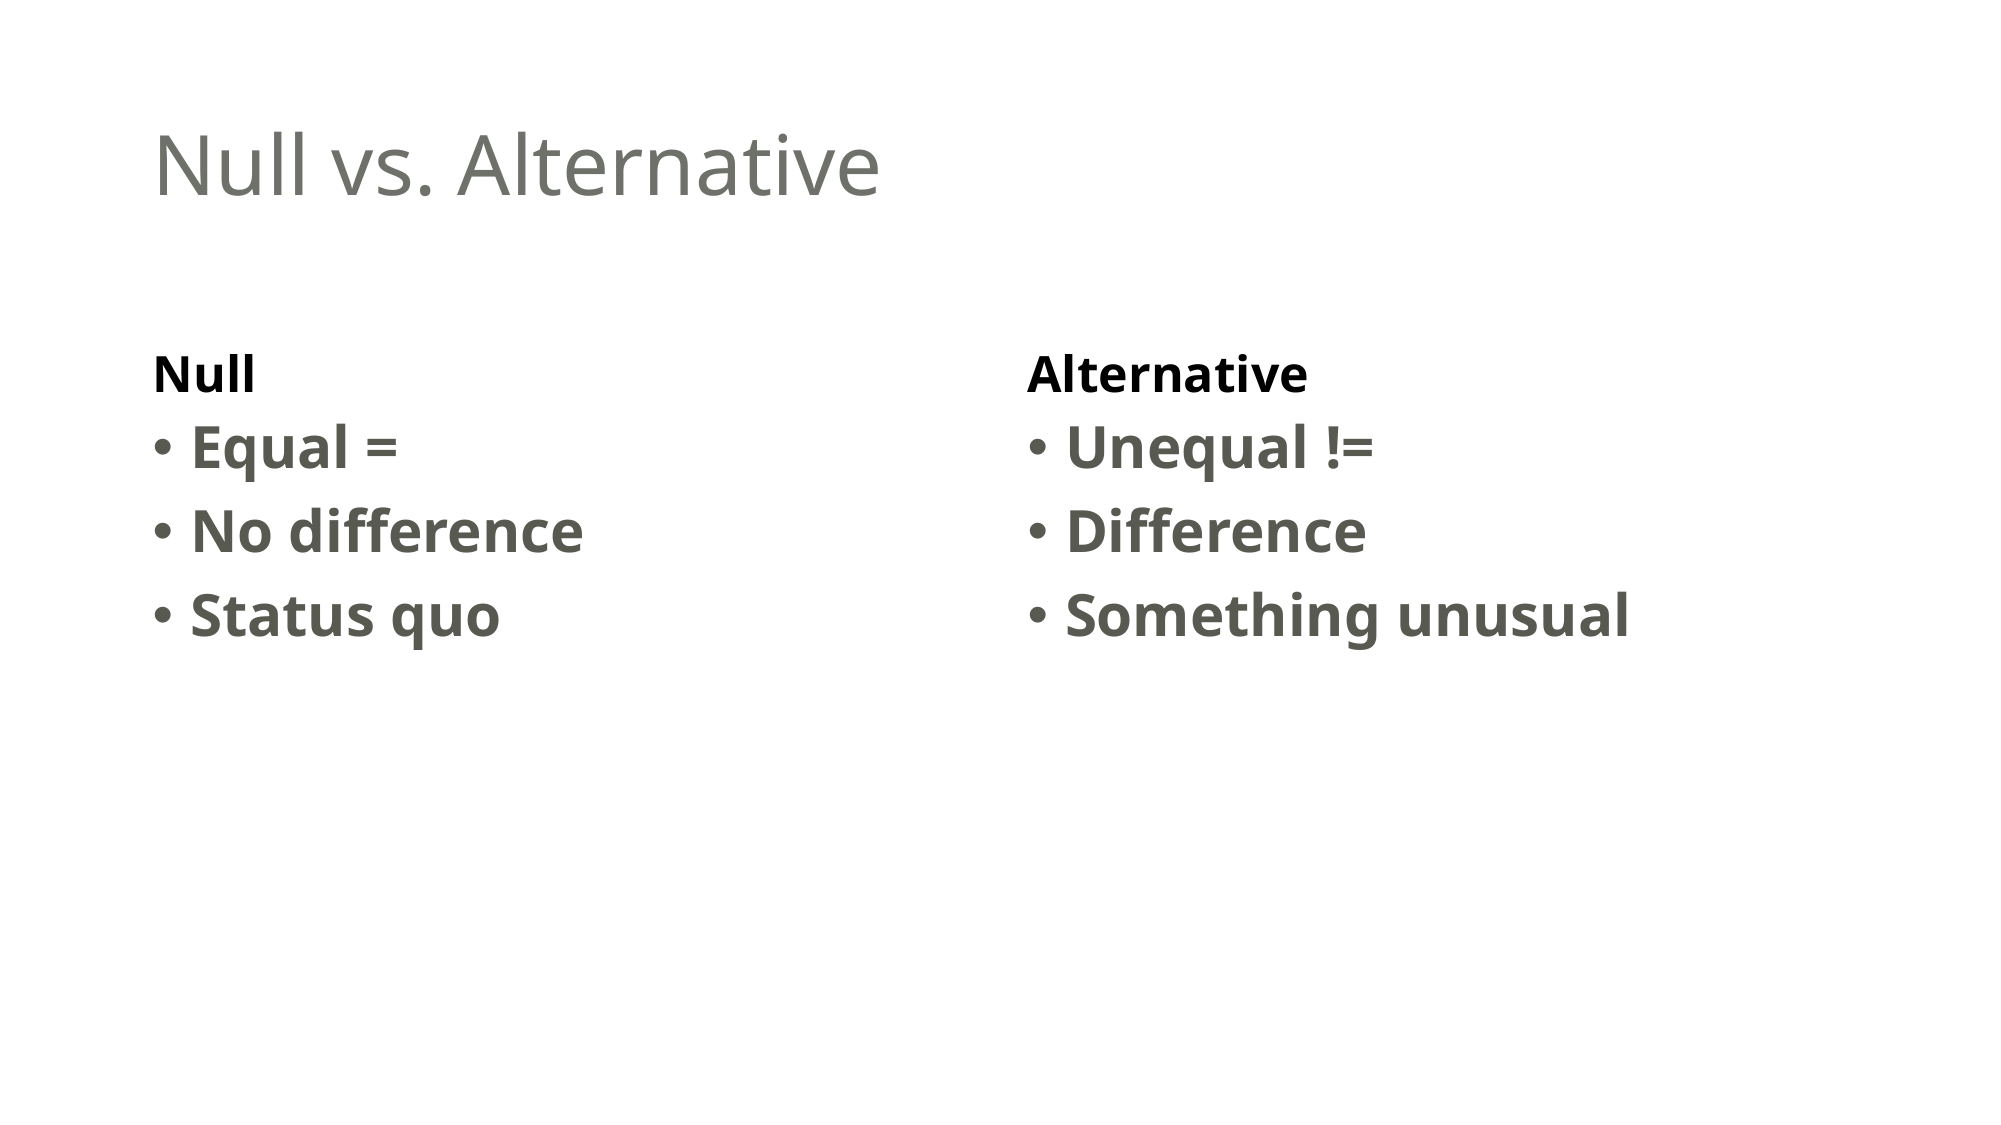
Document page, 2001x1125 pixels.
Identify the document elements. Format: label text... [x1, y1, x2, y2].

list Alternative [1012, 275, 1863, 410]
list Equal = No difference Status quo [137, 410, 984, 1016]
title Null vs. Alternative [137, 59, 1863, 278]
list Null [137, 275, 984, 410]
list Unequal != Difference Something unusual [1012, 410, 1863, 1016]
